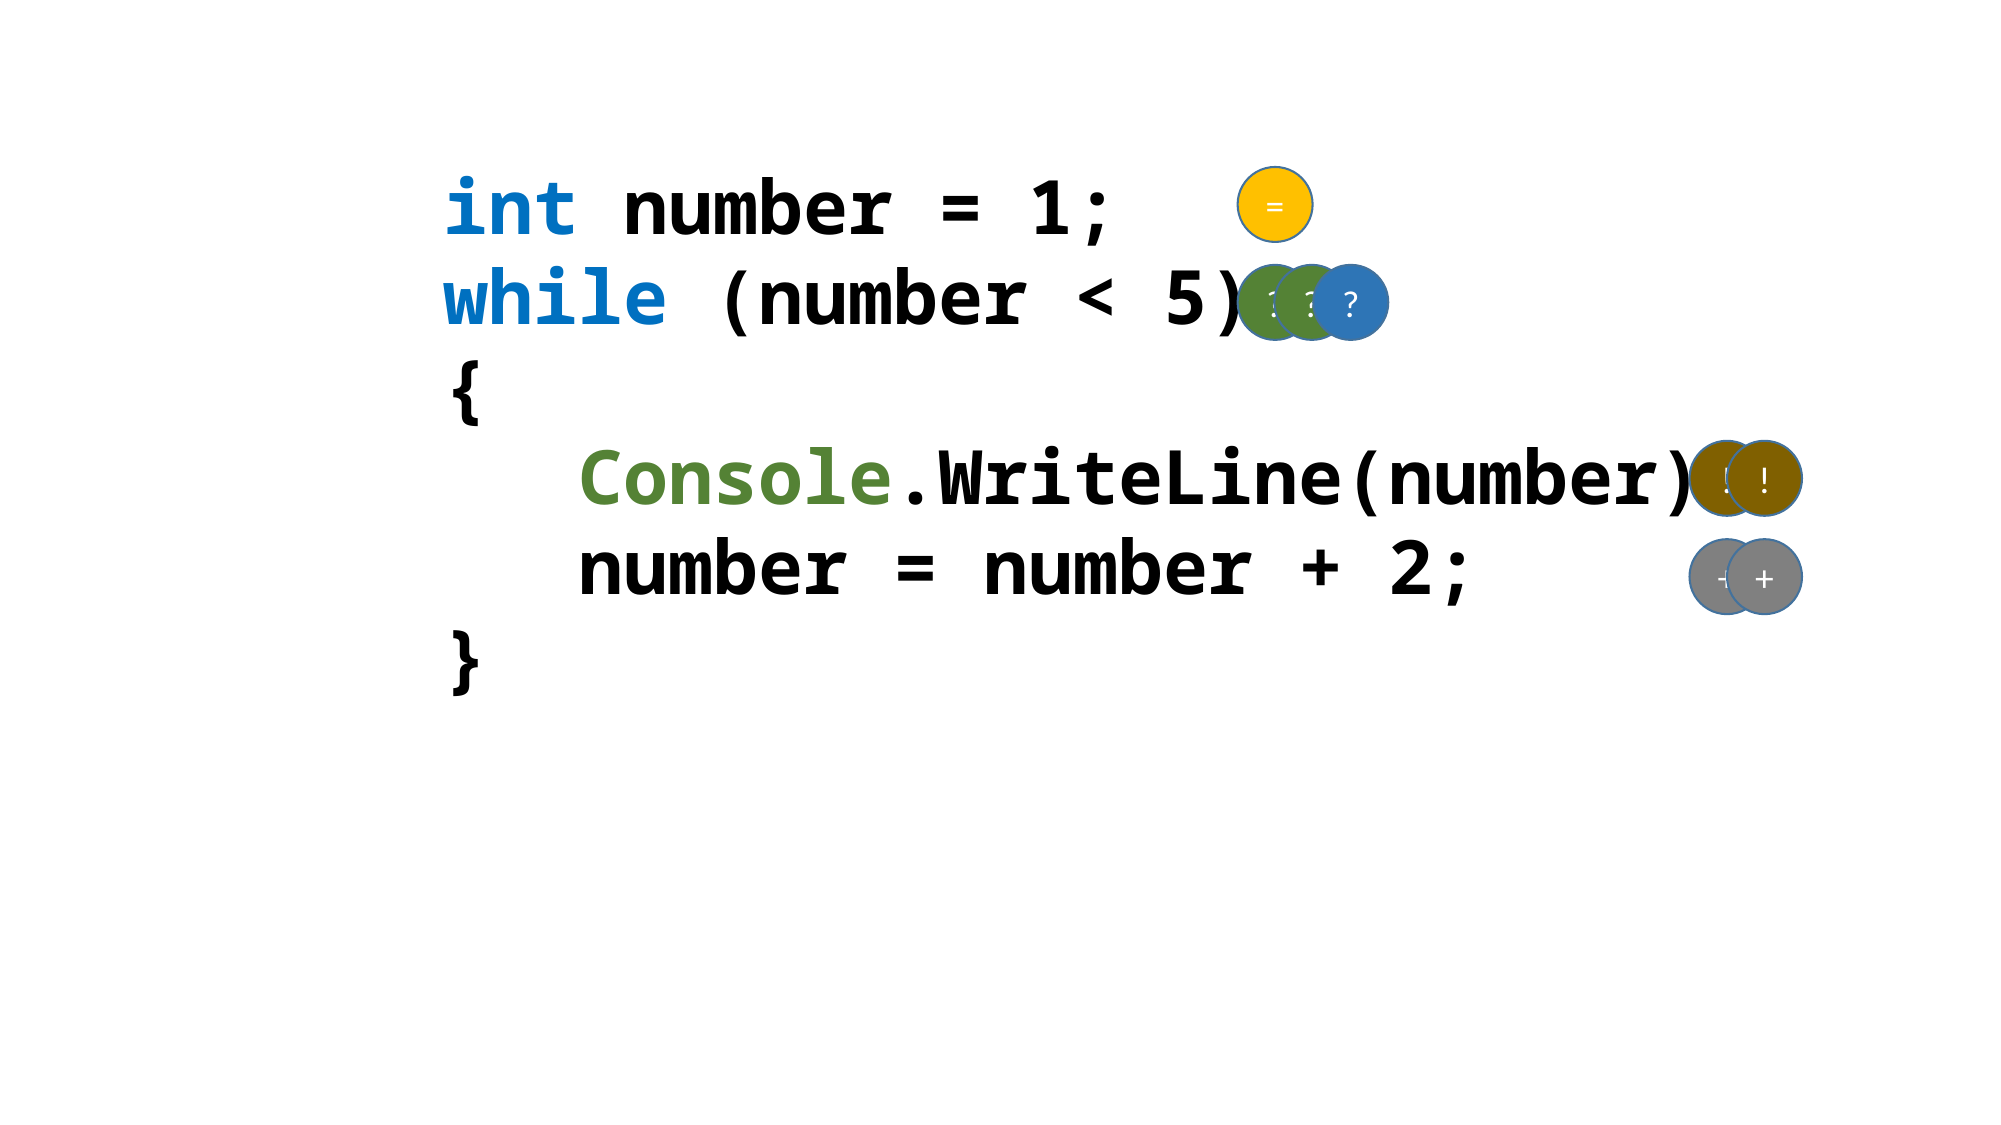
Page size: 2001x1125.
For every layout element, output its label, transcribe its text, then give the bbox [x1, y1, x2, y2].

text_box ? [1236, 263, 1293, 341]
text_box ! [1688, 439, 1745, 517]
text_box = [1236, 165, 1314, 243]
text_box ! [1725, 439, 1804, 517]
text_box + [1688, 538, 1745, 616]
text_box ? [1273, 263, 1331, 341]
text_box ? [1312, 263, 1390, 341]
text_box + [1725, 538, 1804, 616]
text_box int number = 1; while (number < 5) { Console.WriteLine(number); number = number + 2; } [429, 152, 1898, 707]
